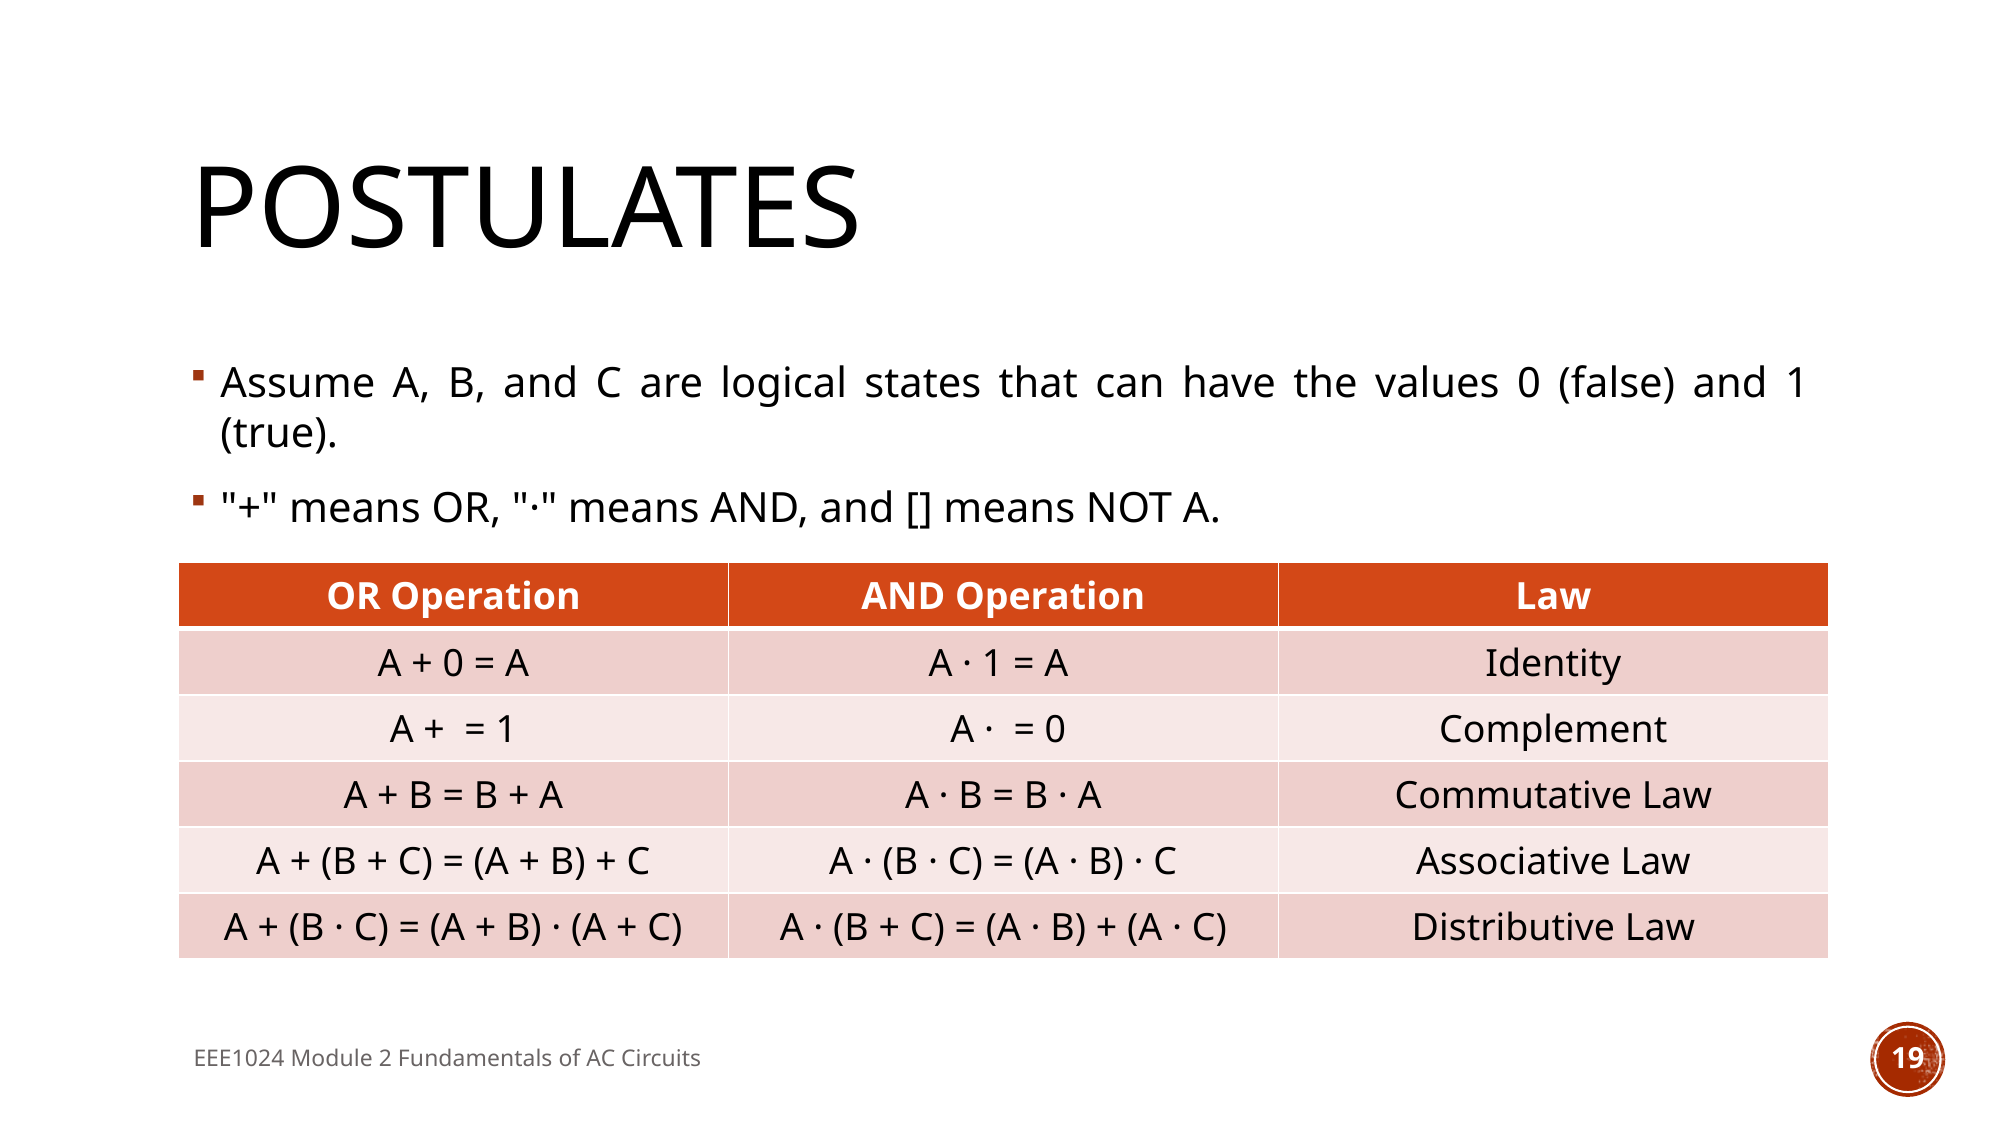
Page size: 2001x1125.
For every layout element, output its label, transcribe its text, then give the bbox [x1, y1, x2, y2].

title Postulates [175, 79, 1826, 344]
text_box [213, 914, 357, 945]
slide_number 19 [1855, 1028, 1961, 1089]
footer EEE1024 Module 2 Fundamentals of AC Circuits [178, 1028, 1217, 1089]
